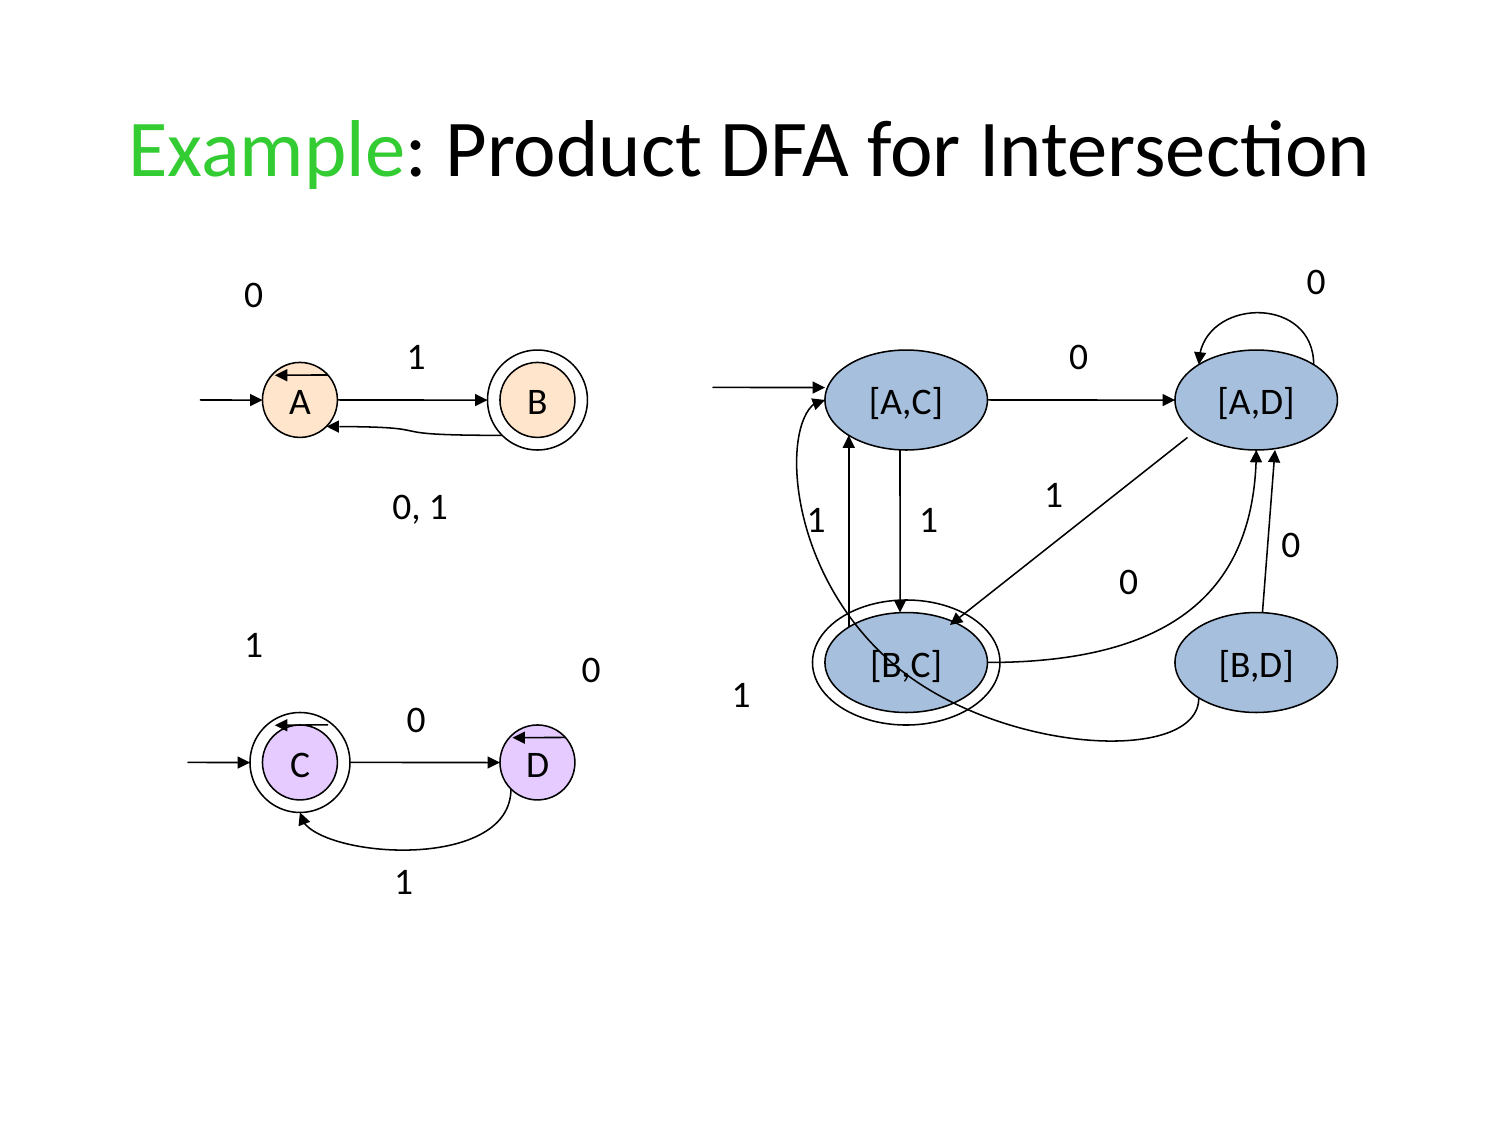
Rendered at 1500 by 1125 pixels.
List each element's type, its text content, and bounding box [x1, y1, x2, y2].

text_box 1 [716, 662, 766, 723]
text_box [B,D] [1176, 612, 1338, 713]
text_box 1 [420, 849, 429, 910]
text_box [424, 393, 488, 407]
text_box 0 [1266, 512, 1316, 573]
text_box [421, 756, 500, 769]
text_box 0 [391, 687, 441, 748]
text_box 1 [391, 324, 441, 385]
text_box 0 [229, 262, 279, 323]
text_box D [499, 725, 575, 800]
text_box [862, 361, 1162, 736]
text_box [712, 381, 826, 394]
text_box [1166, 395, 1175, 405]
text_box [249, 712, 350, 813]
text_box 0 [1054, 324, 1104, 360]
text_box [A,D] [1175, 350, 1338, 450]
text_box 1 [791, 540, 812, 548]
text_box 1 [813, 540, 841, 548]
text_box 0, 1 [377, 474, 463, 535]
text_box [812, 609, 857, 716]
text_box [393, 694, 418, 907]
text_box 1 [379, 849, 389, 910]
text_box 0 [566, 637, 616, 698]
text_box 0 [1291, 249, 1341, 310]
text_box 1 [229, 612, 279, 673]
text_box 1 [800, 487, 841, 530]
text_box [1166, 449, 1257, 663]
text_box A [262, 362, 338, 438]
title Example: Product DFA for Intersection [112, 50, 1388, 238]
text_box [1267, 450, 1281, 512]
text_box [A,C] [824, 350, 955, 440]
text_box 1 [791, 487, 806, 530]
text_box [187, 756, 250, 769]
text_box [487, 350, 588, 451]
text_box [199, 393, 263, 407]
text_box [409, 342, 419, 519]
